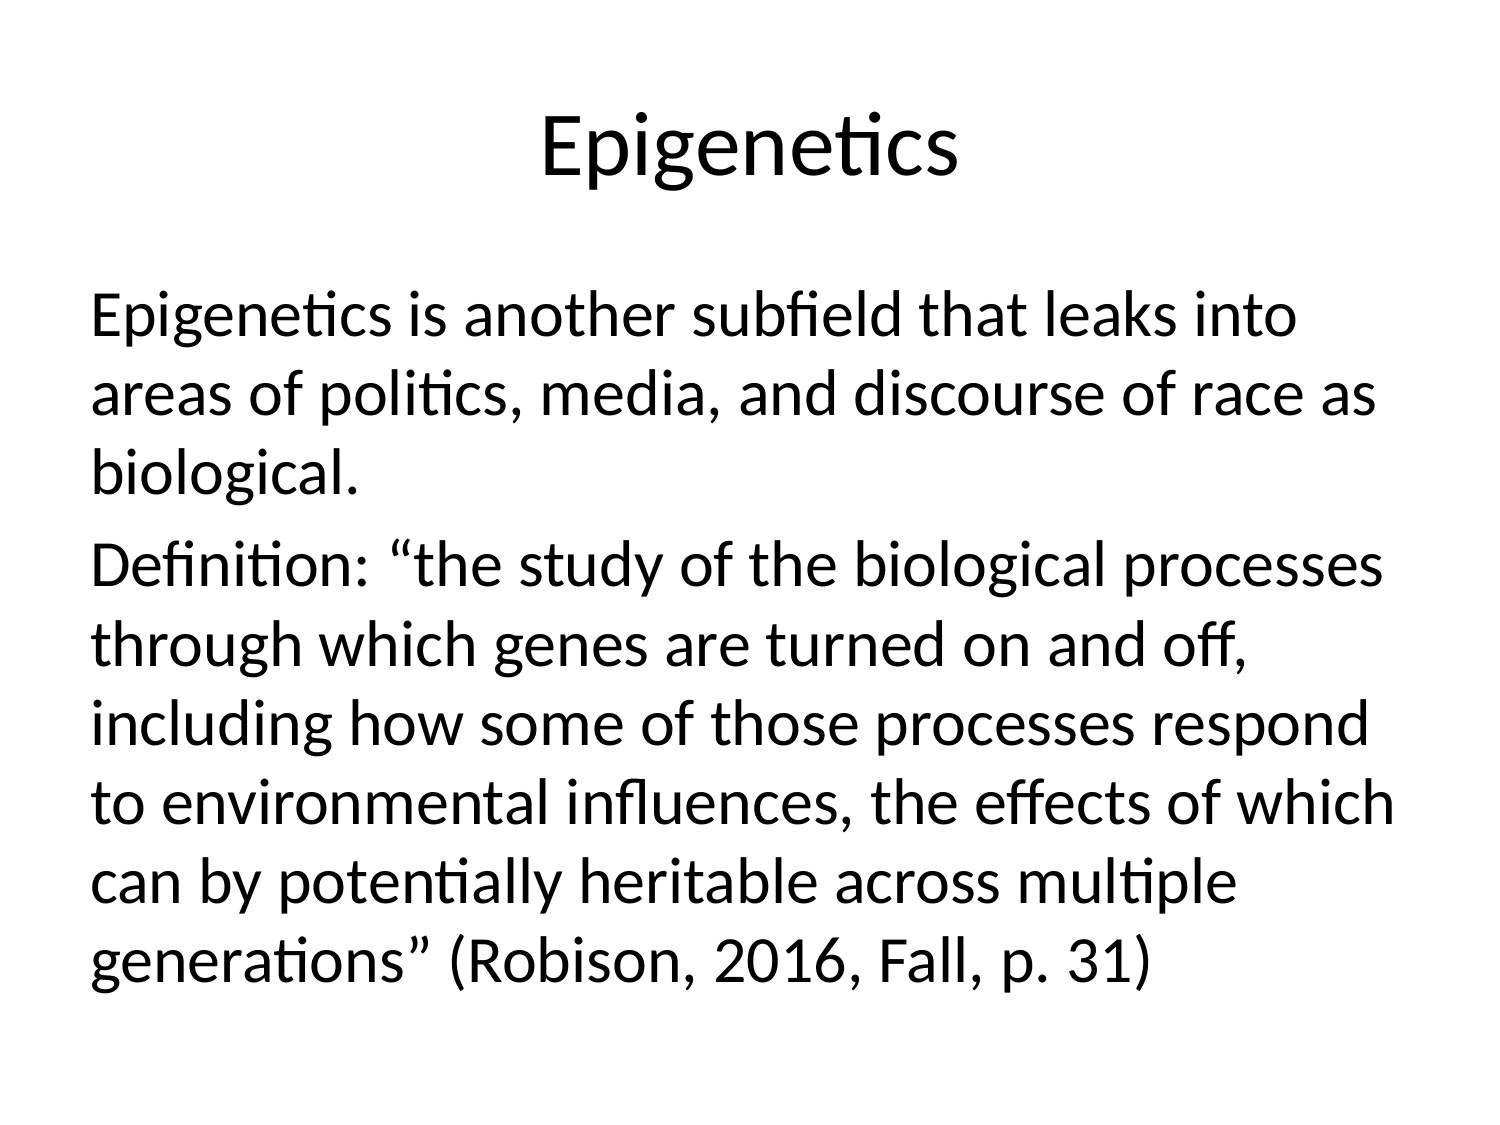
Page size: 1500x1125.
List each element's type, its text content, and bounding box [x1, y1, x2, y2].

list Epigenetics is another subfield that leaks into areas of politics, media, and discourse of race as biological. Definition: “the study of the biological processes through which genes are turned on and off, including how some of those processes respond to environmental influences, the effects of which can by potentially heritable across multiple generations” (Robison, 2016, Fall, p. 31) [75, 262, 1425, 1005]
title Epigenetics [75, 45, 1425, 233]
